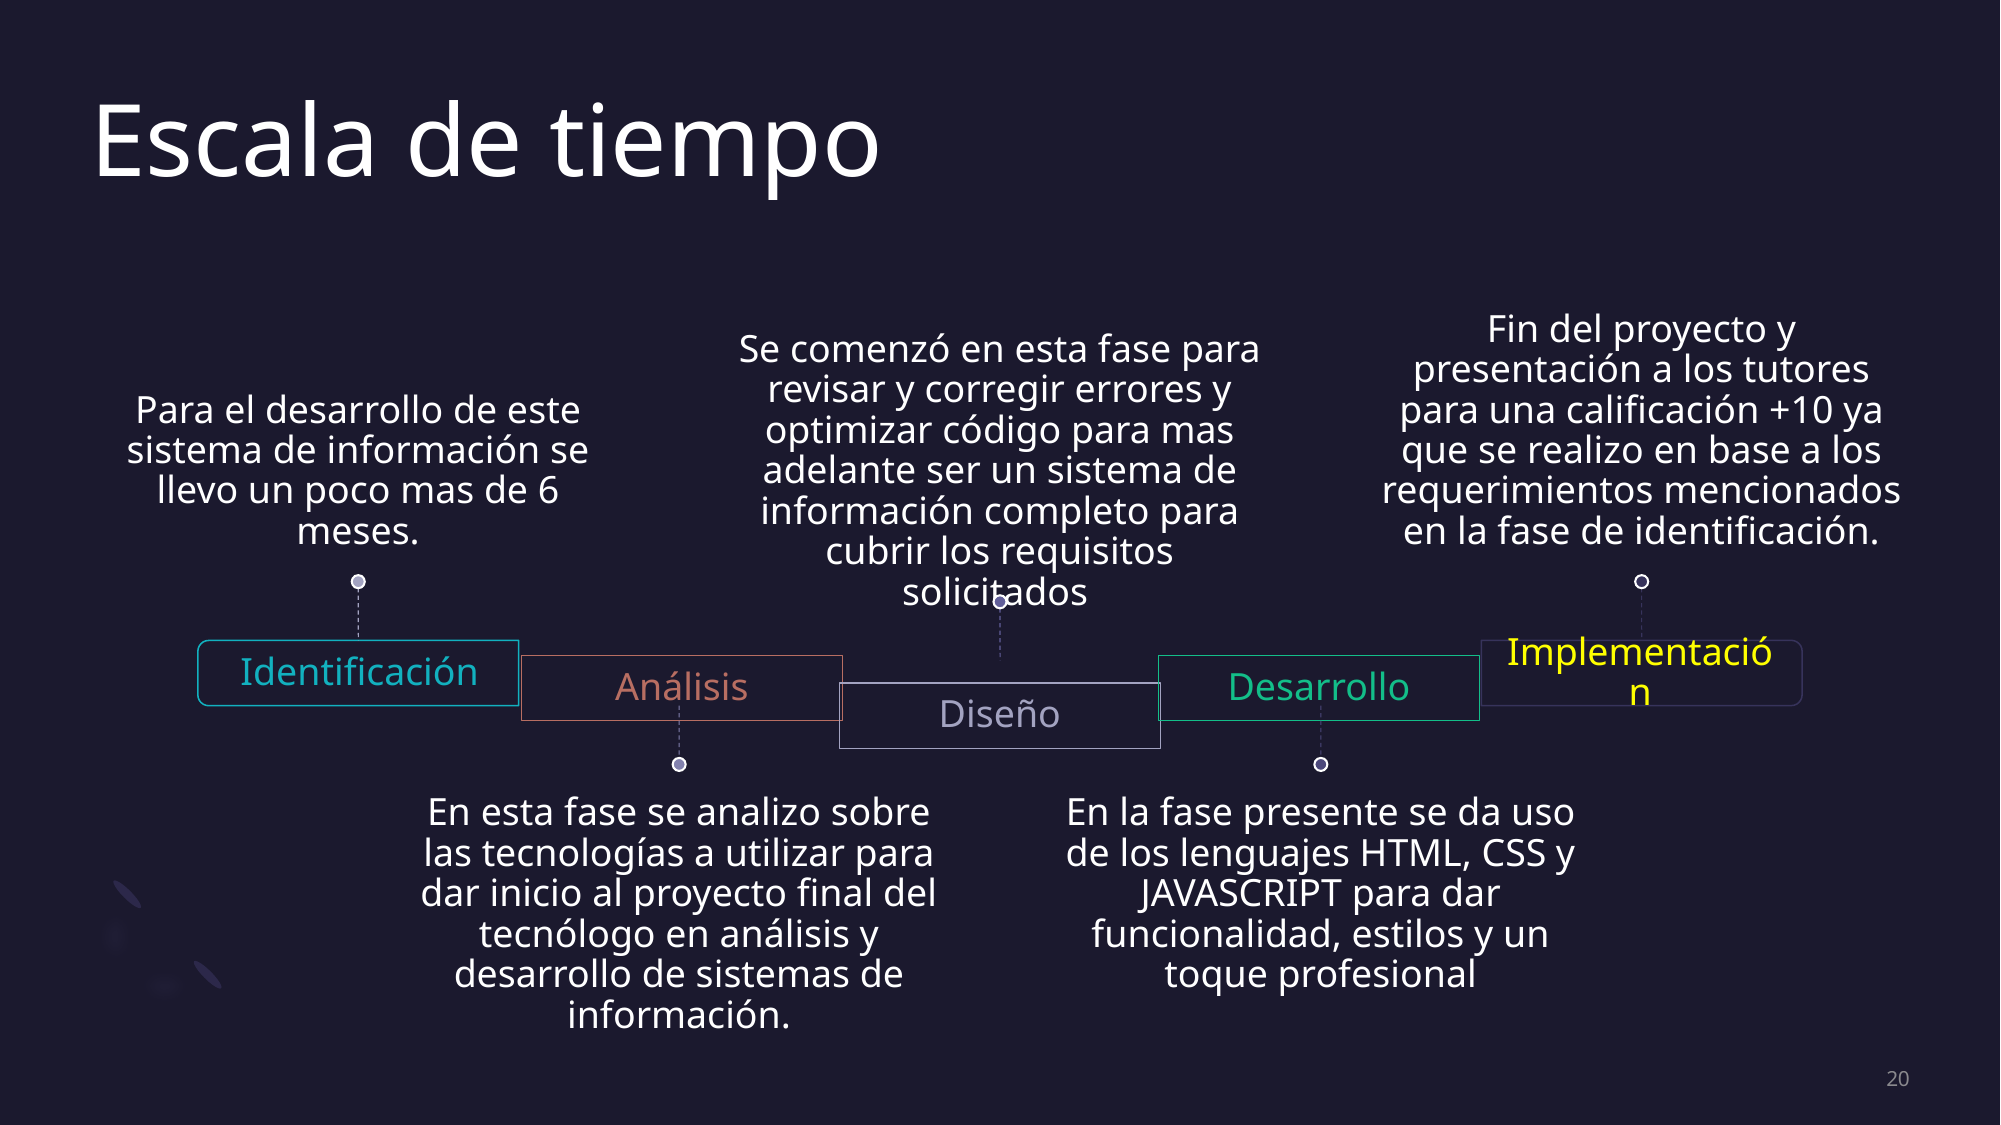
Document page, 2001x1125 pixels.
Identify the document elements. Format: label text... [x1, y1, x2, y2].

slide_number 20 [1632, 1067, 1910, 1093]
title Escala de tiempo [90, 90, 1910, 309]
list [90, 346, 1910, 1000]
